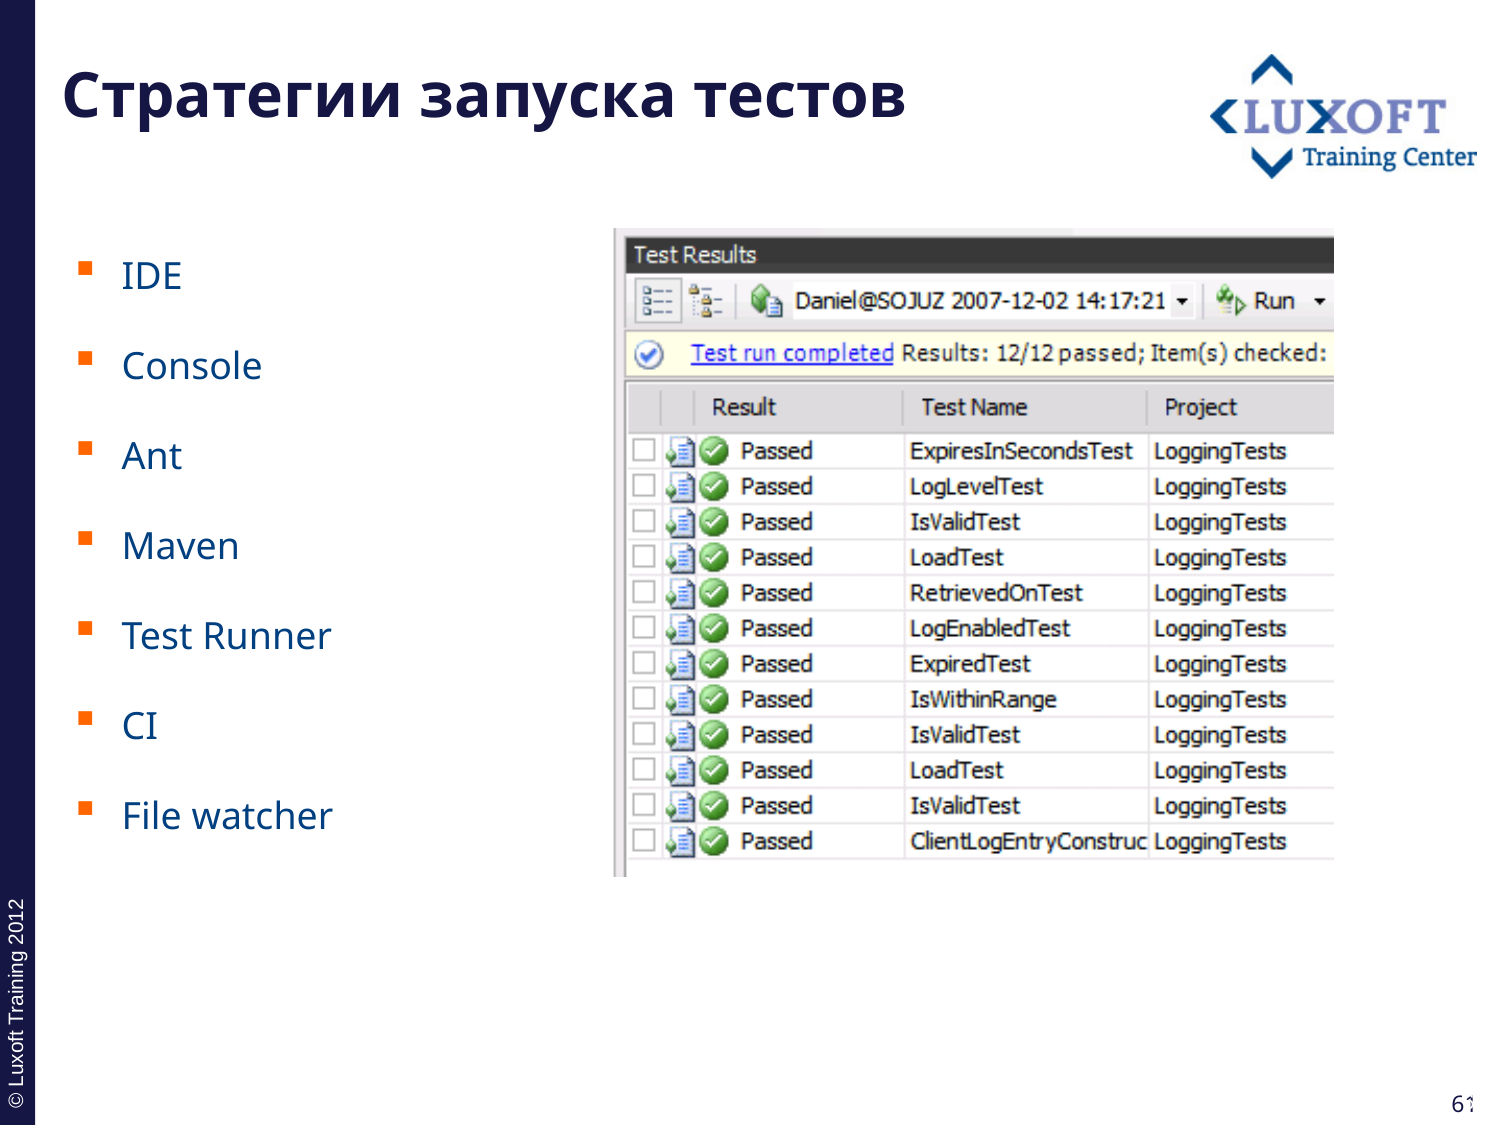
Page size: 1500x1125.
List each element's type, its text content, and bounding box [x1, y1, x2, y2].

picture [1210, 54, 1477, 179]
title Cтратегии запуска тестов [46, 20, 1397, 165]
text_box IDE Console Ant Maven Test Runner CI File watcher [59, 228, 493, 853]
picture [610, 228, 1334, 877]
